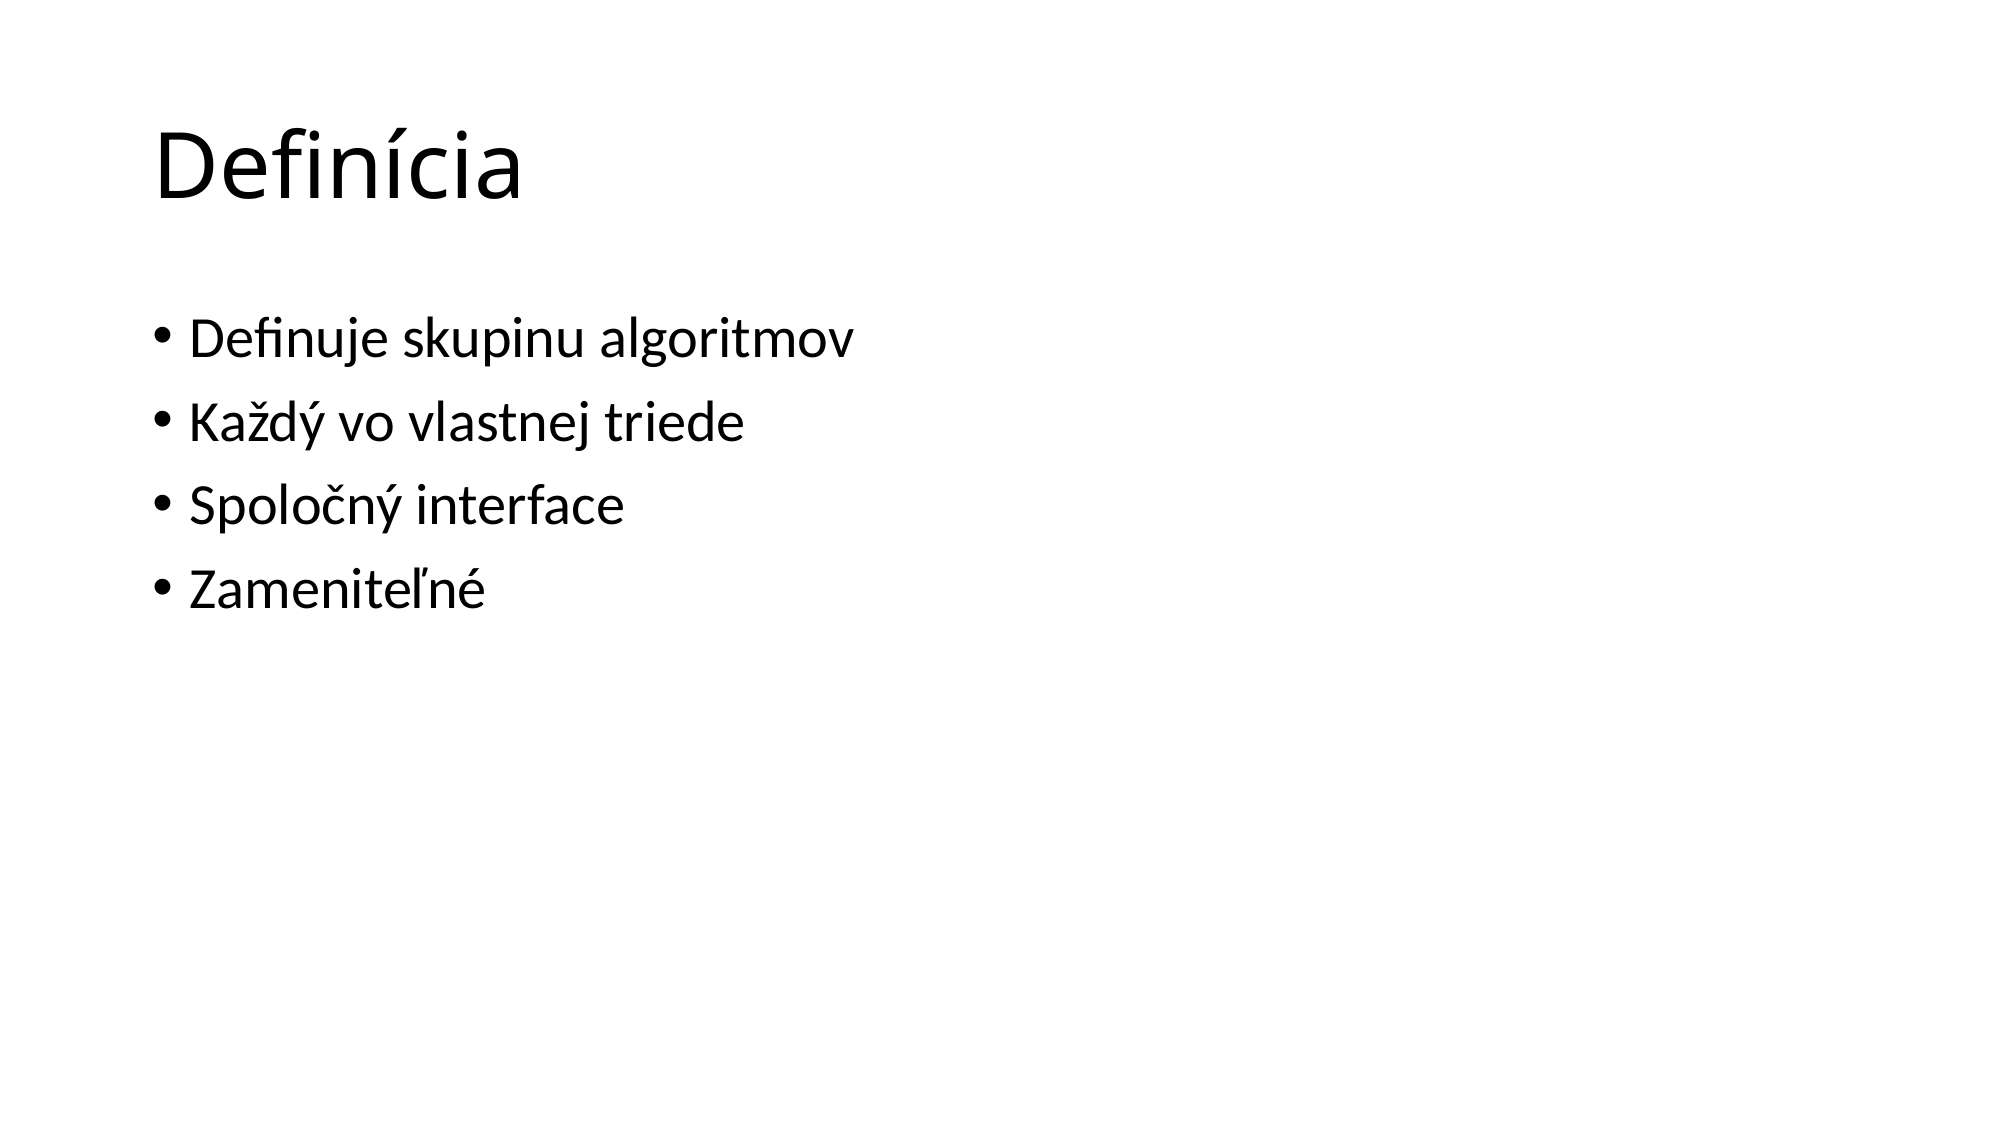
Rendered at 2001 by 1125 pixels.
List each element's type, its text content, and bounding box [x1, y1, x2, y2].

title Definícia [137, 59, 1863, 278]
list Definuje skupinu algoritmov Každý vo vlastnej triede Spoločný interface Zameniteľné [137, 299, 1863, 1014]
